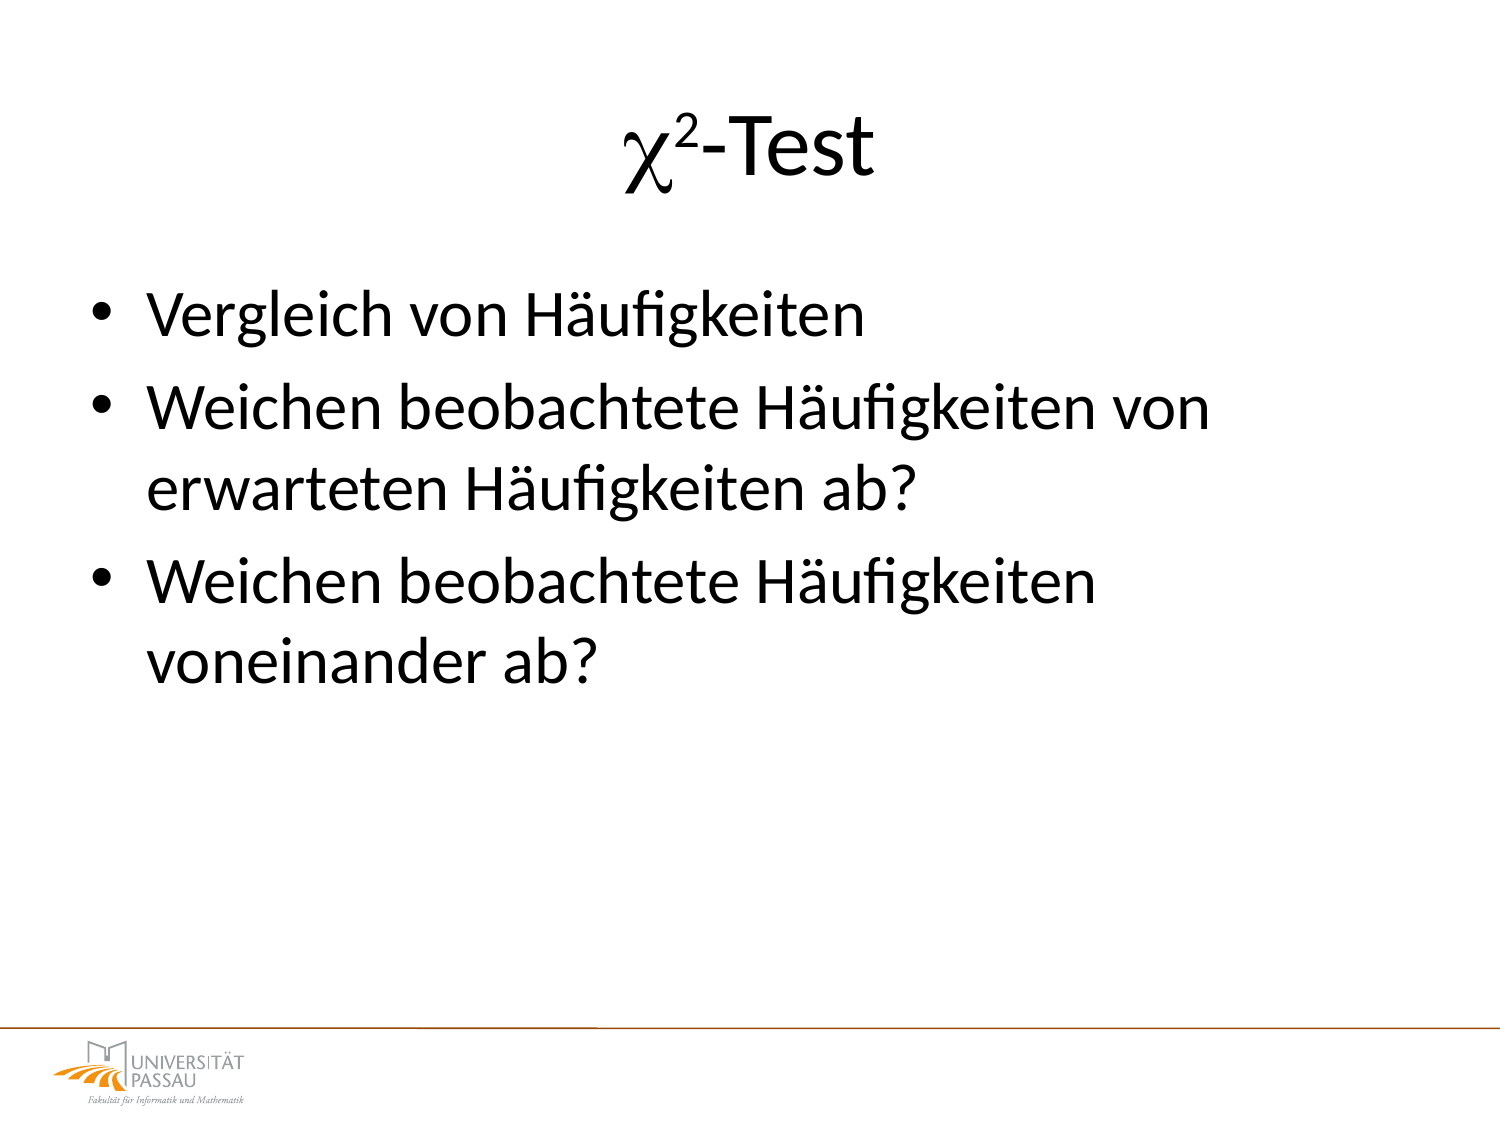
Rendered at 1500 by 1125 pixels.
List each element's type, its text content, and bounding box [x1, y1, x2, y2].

title 2-Test [75, 45, 1425, 233]
list Vergleich von Häufigkeiten Weichen beobachtete Häufigkeiten von erwarteten Häufigkeiten ab? Weichen beobachtete Häufigkeiten voneinander ab? [75, 262, 1425, 1005]
